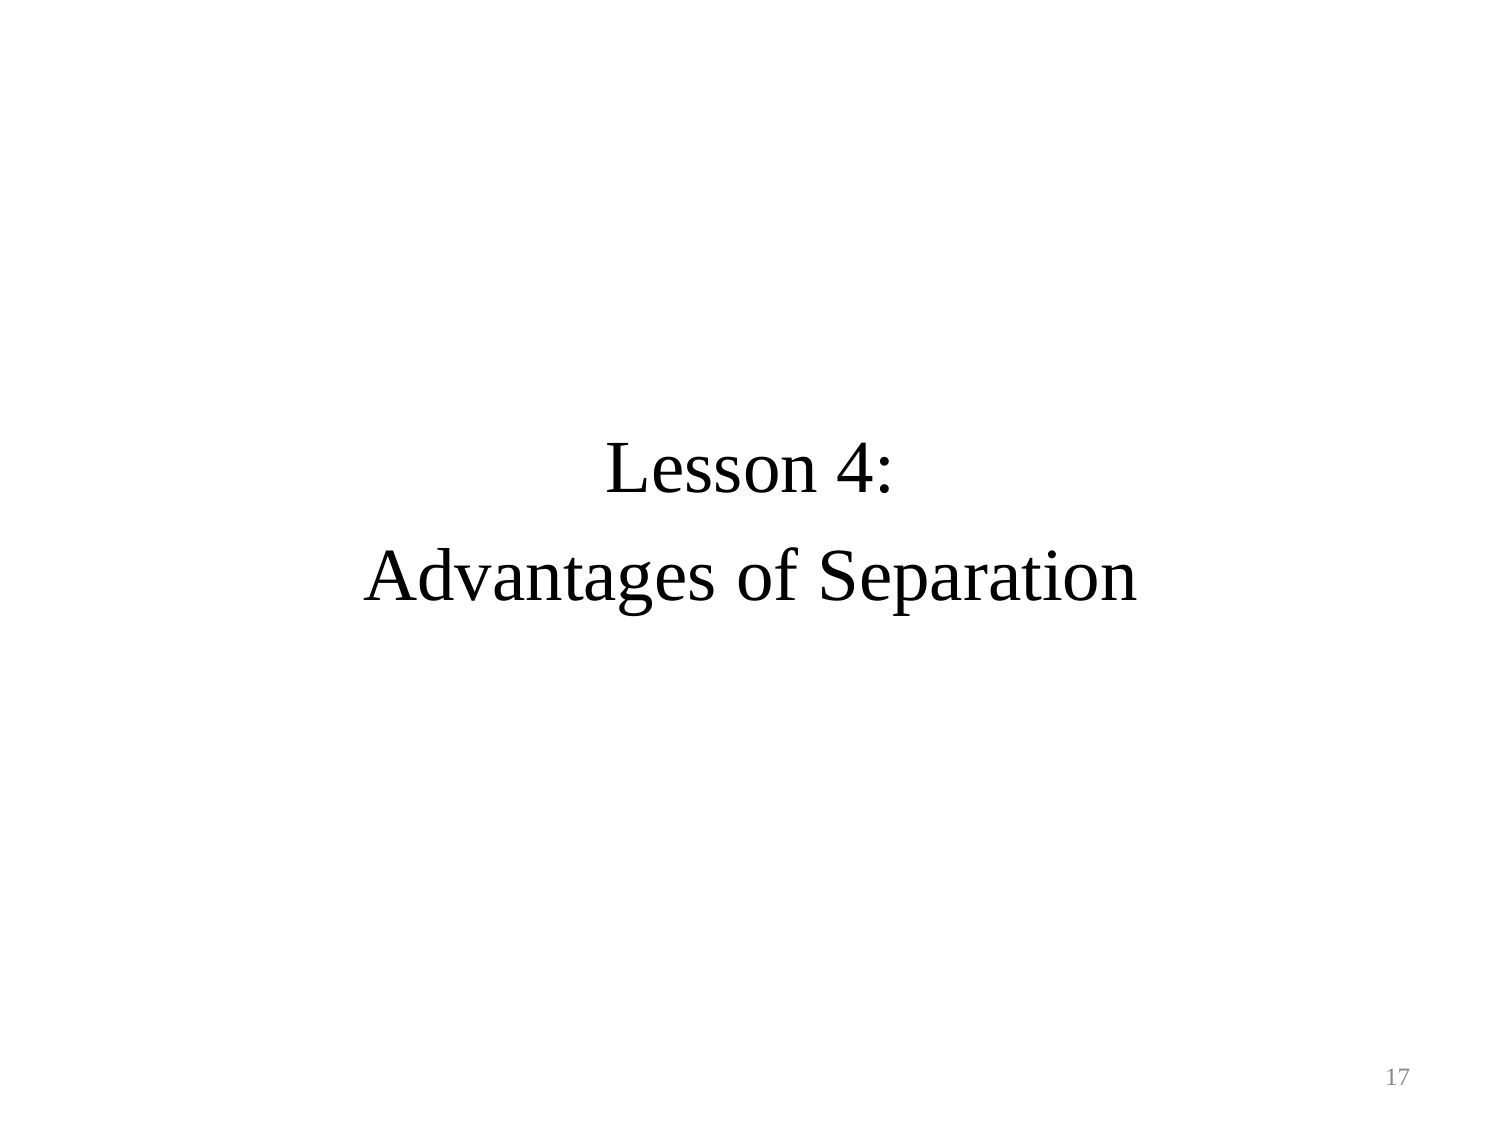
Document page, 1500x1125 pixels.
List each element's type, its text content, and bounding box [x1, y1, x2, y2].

text_box Lesson 4: Advantages of Separation [360, 417, 1141, 616]
text_box 17 [1382, 1059, 1412, 1090]
